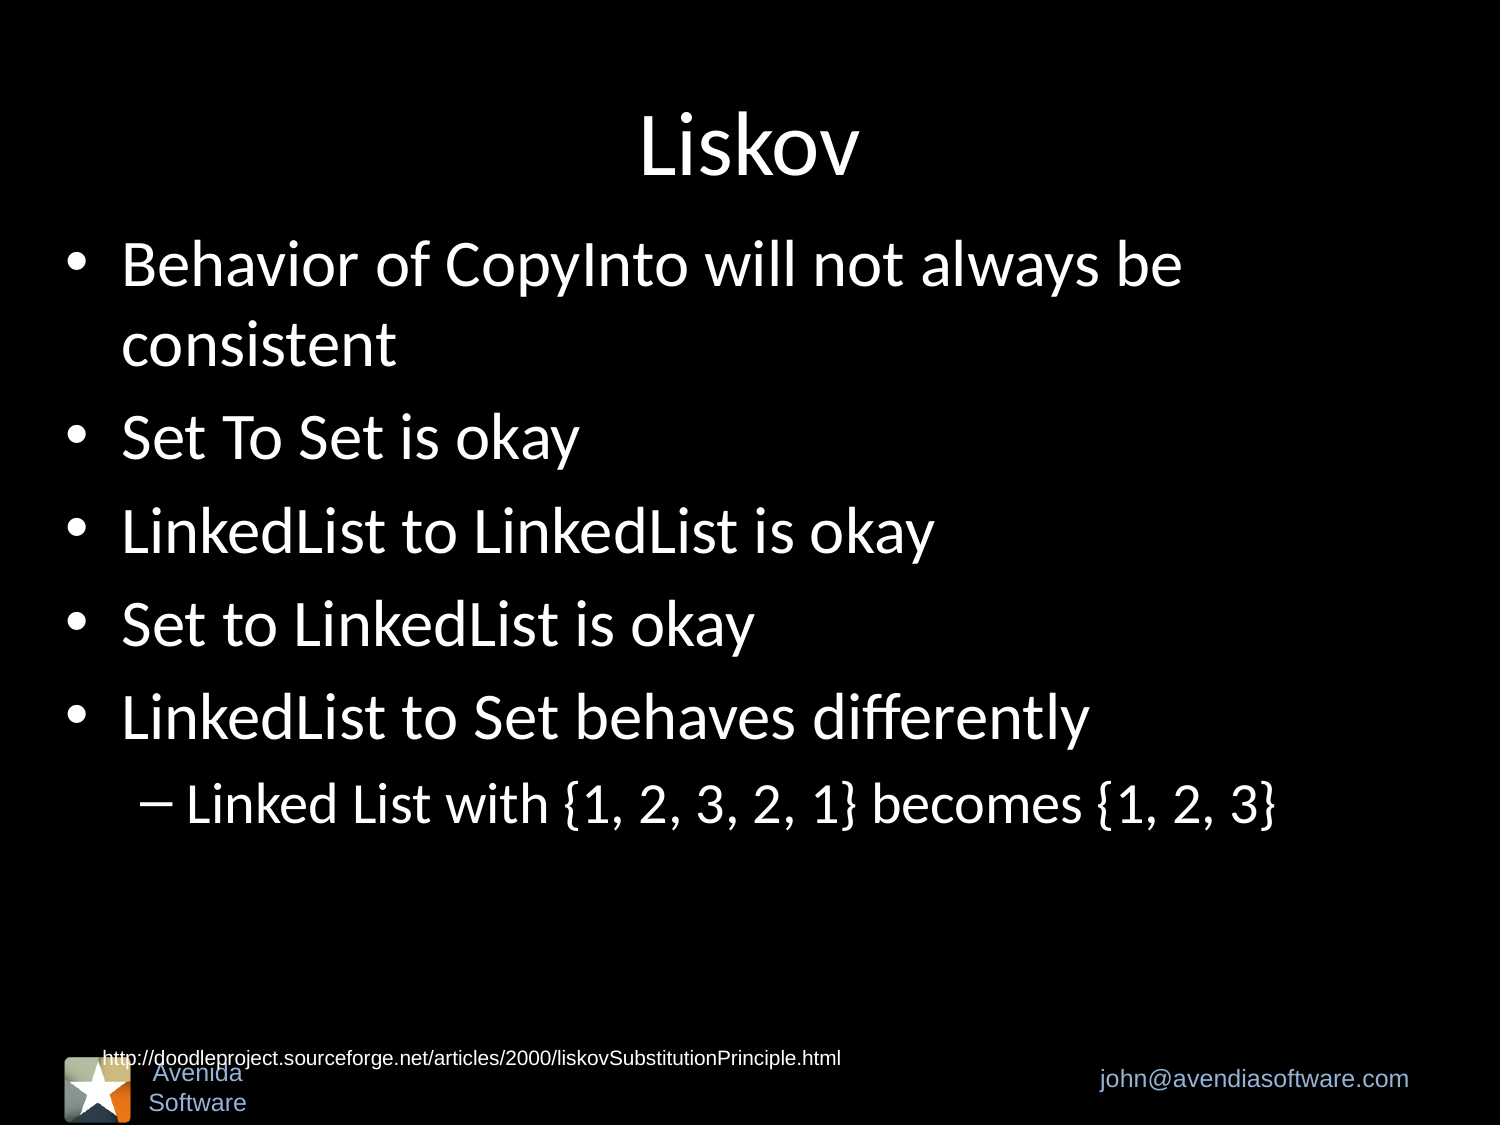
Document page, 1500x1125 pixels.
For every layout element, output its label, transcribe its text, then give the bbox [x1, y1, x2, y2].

list Behavior of CopyInto will not always be consistent Set To Set is okay LinkedList to LinkedList is okay Set to LinkedList is okay LinkedList to Set behaves differently Linked List with {1, 2, 3, 2, 1} becomes {1, 2, 3} [50, 212, 1400, 933]
picture [61, 1054, 133, 1125]
text_box http://doodleproject.sourceforge.net/articles/2000/liskovSubstitutionPrinciple.html [87, 1037, 1150, 1078]
title Liskov [75, 45, 1425, 233]
